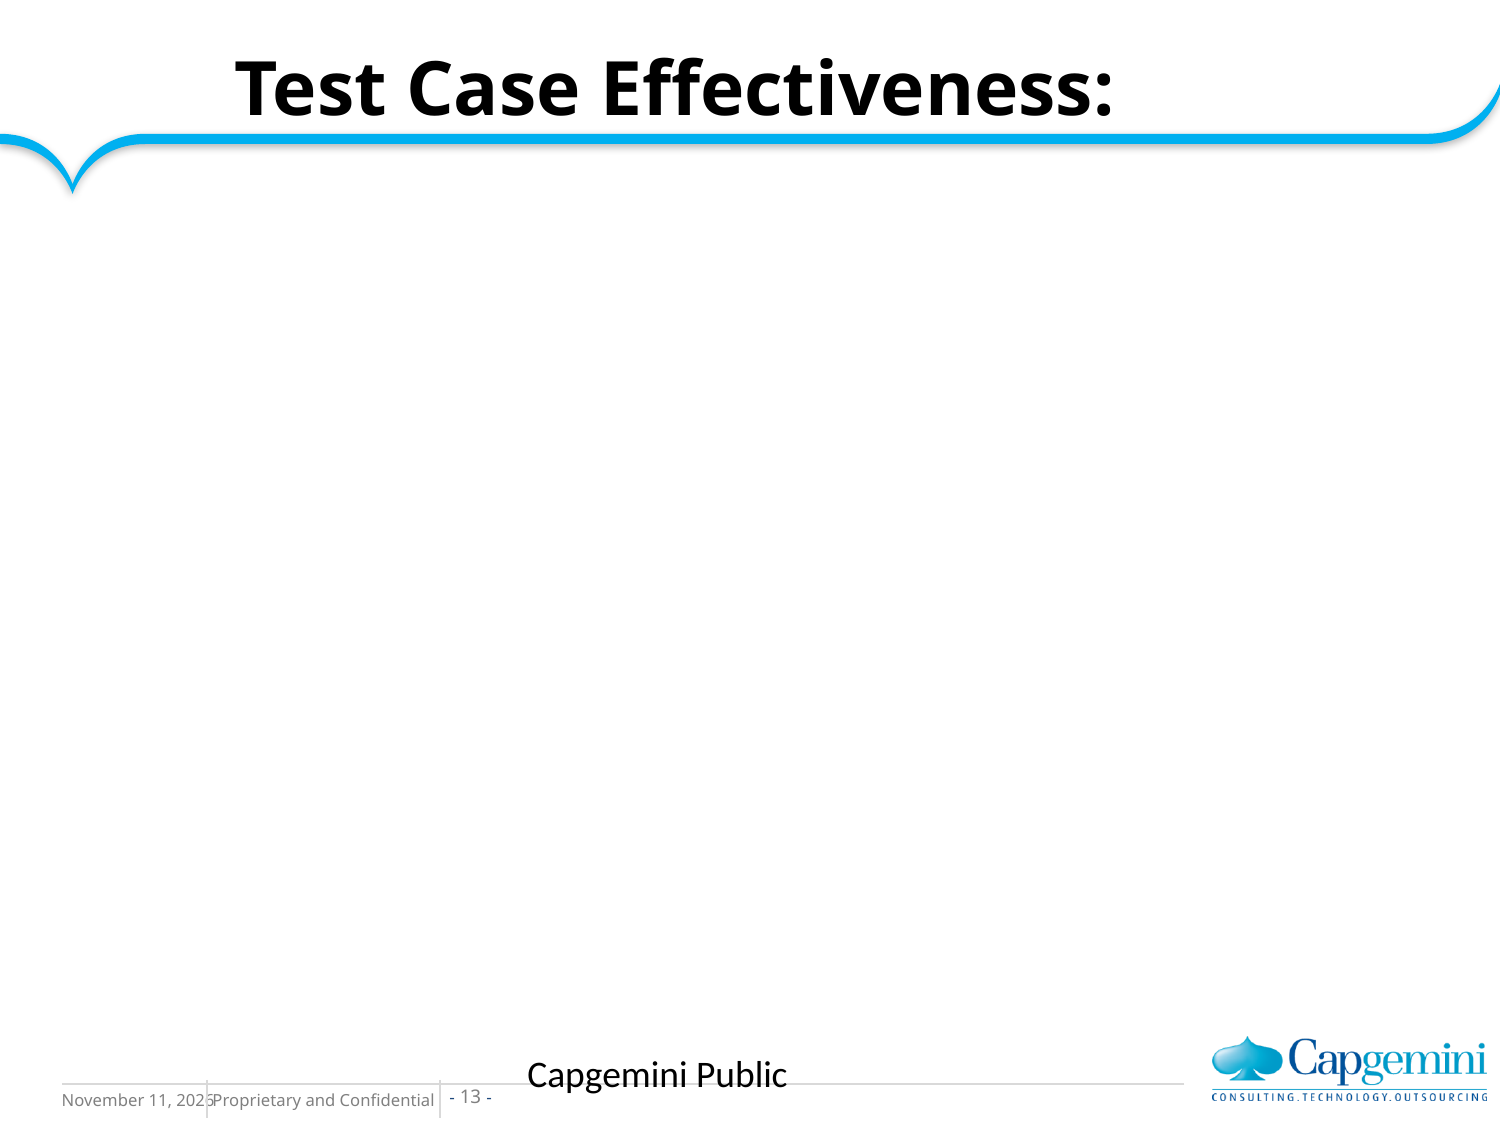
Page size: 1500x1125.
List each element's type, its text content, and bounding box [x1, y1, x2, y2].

picture [1212, 1036, 1487, 1101]
title Test Case Effectiveness: [37, 0, 1313, 173]
footer Capgemini Public [512, 1042, 988, 1103]
